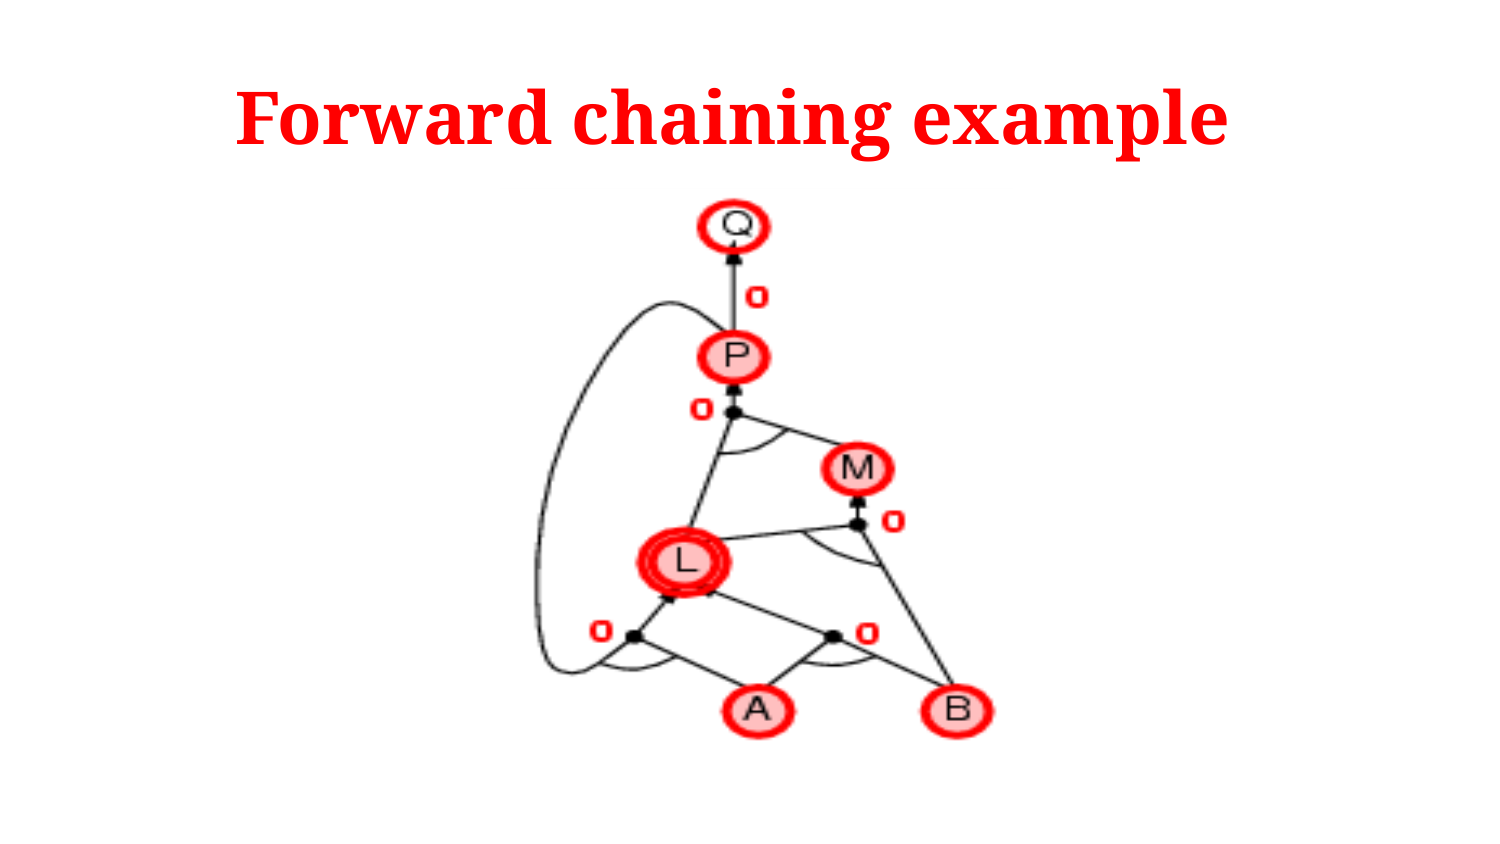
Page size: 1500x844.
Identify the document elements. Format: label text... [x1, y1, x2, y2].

picture [499, 187, 1014, 760]
title Forward chaining example [41, 64, 1425, 180]
